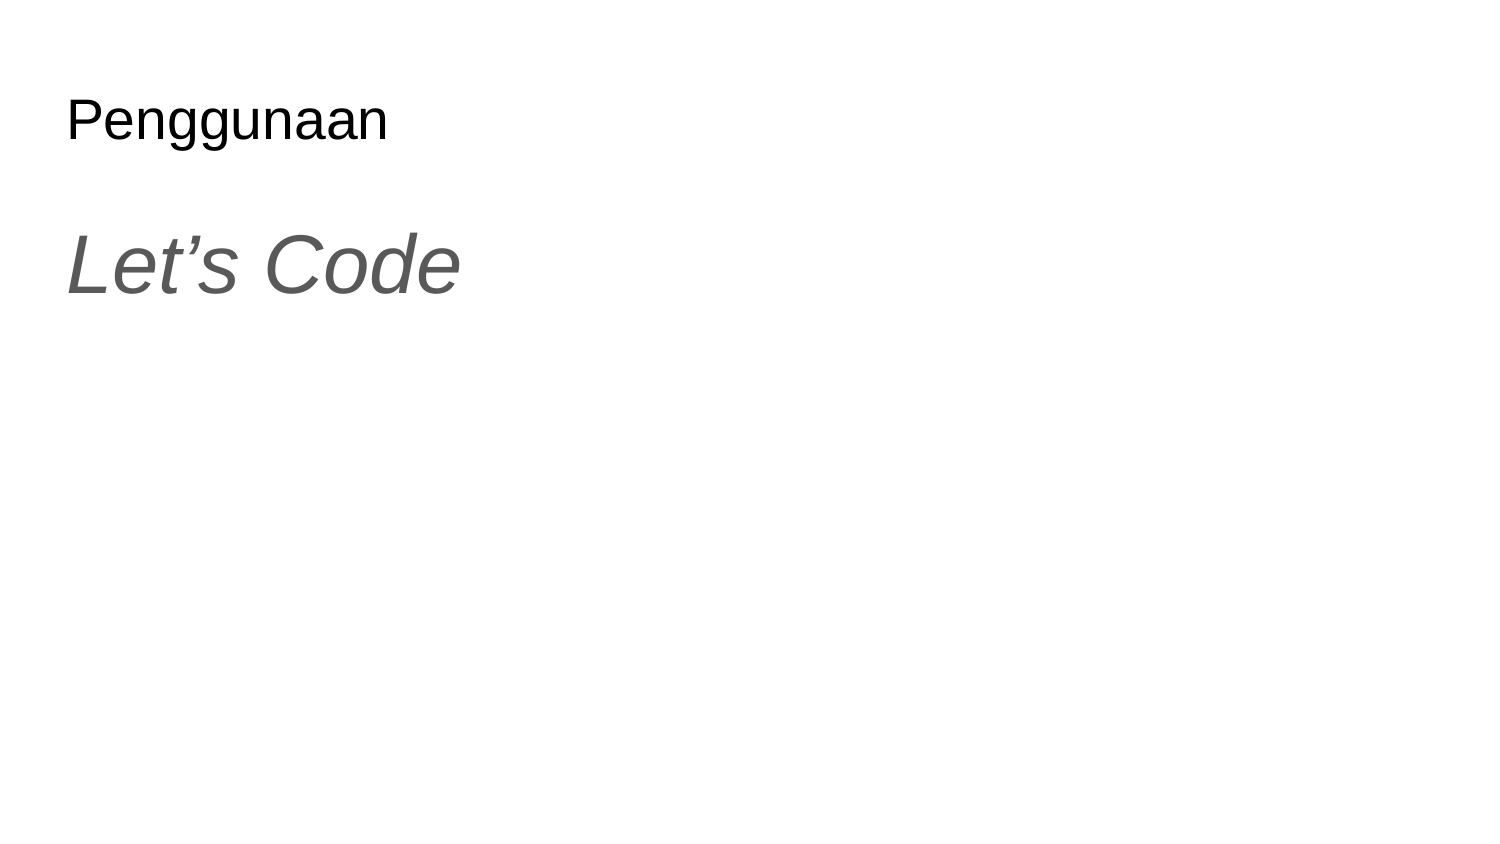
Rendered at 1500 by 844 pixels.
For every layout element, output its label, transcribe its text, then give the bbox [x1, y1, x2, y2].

list Let’s Code [51, 189, 1449, 750]
title Penggunaan [51, 72, 1449, 167]
